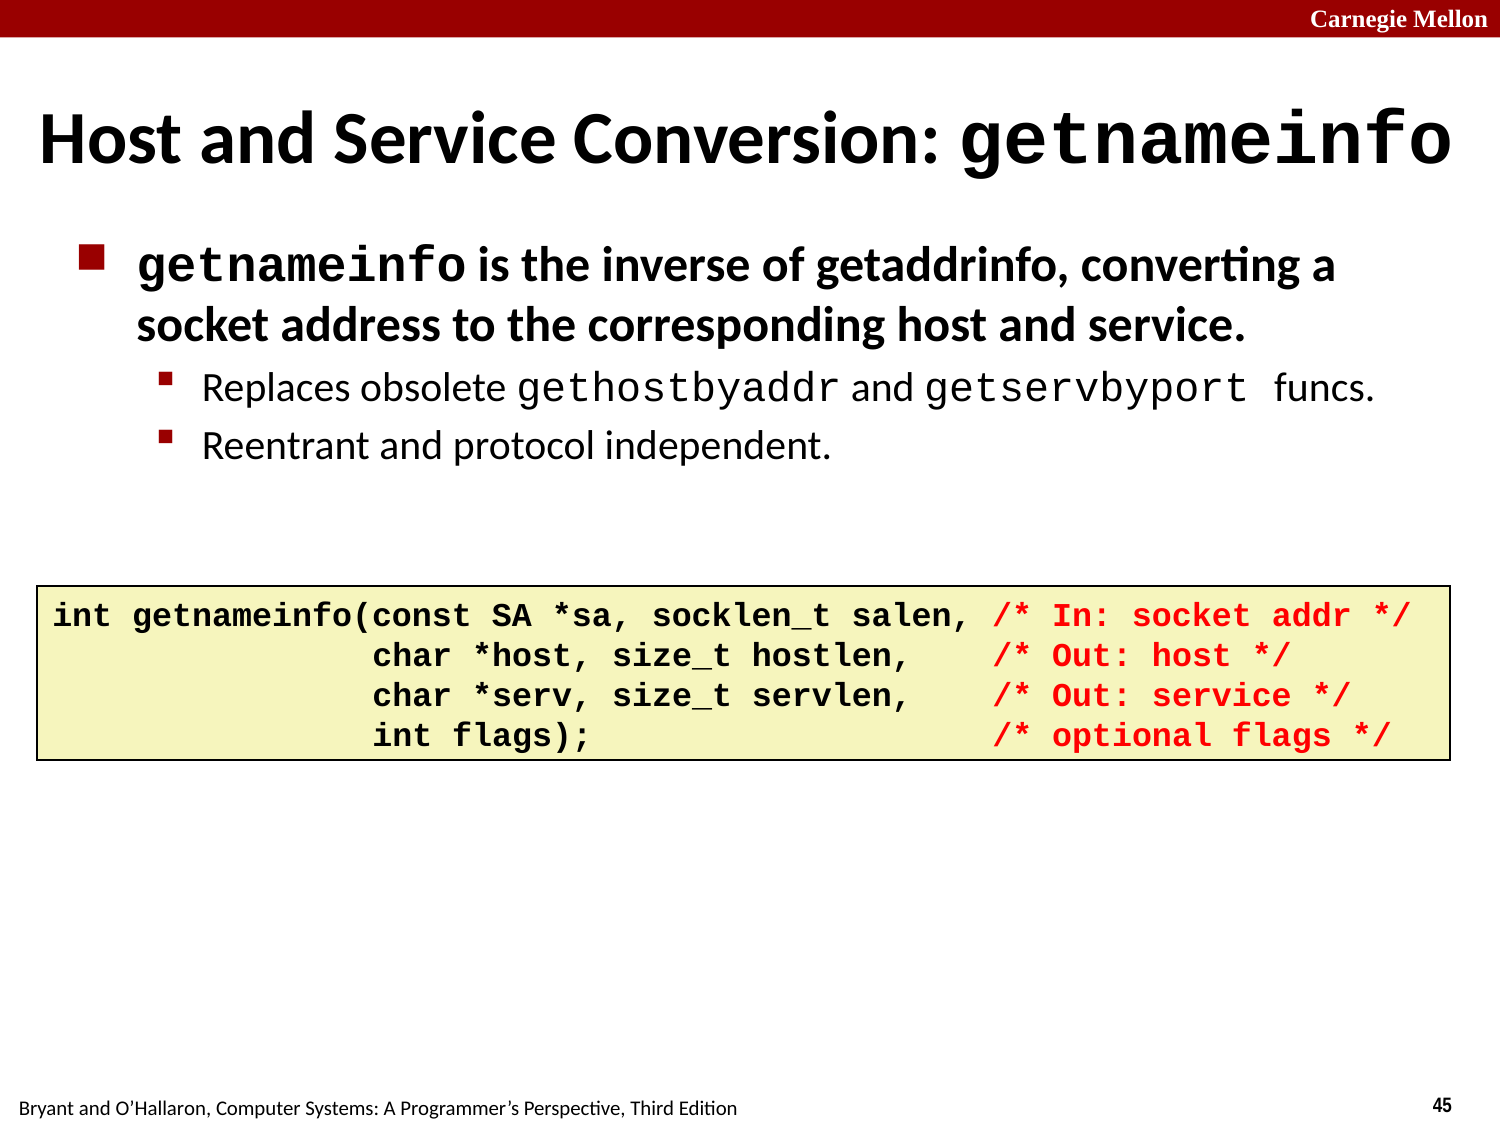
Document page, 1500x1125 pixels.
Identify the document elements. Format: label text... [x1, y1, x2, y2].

list getnameinfo is the inverse of getaddrinfo, converting a socket address to the corresponding host and service. Replaces obsolete gethostbyaddr and getservbyport funcs. Reentrant and protocol independent. [64, 223, 1451, 525]
text_box int getnameinfo(const SA *sa, socklen_t salen, /* In: socket addr */ char *host, size_t hostlen, /* Out: host */ char *serv, size_t servlen, /* Out: service */ int flags); /* optional flags */ [37, 585, 1450, 761]
title Host and Service Conversion: getnameinfo [24, 71, 1488, 197]
